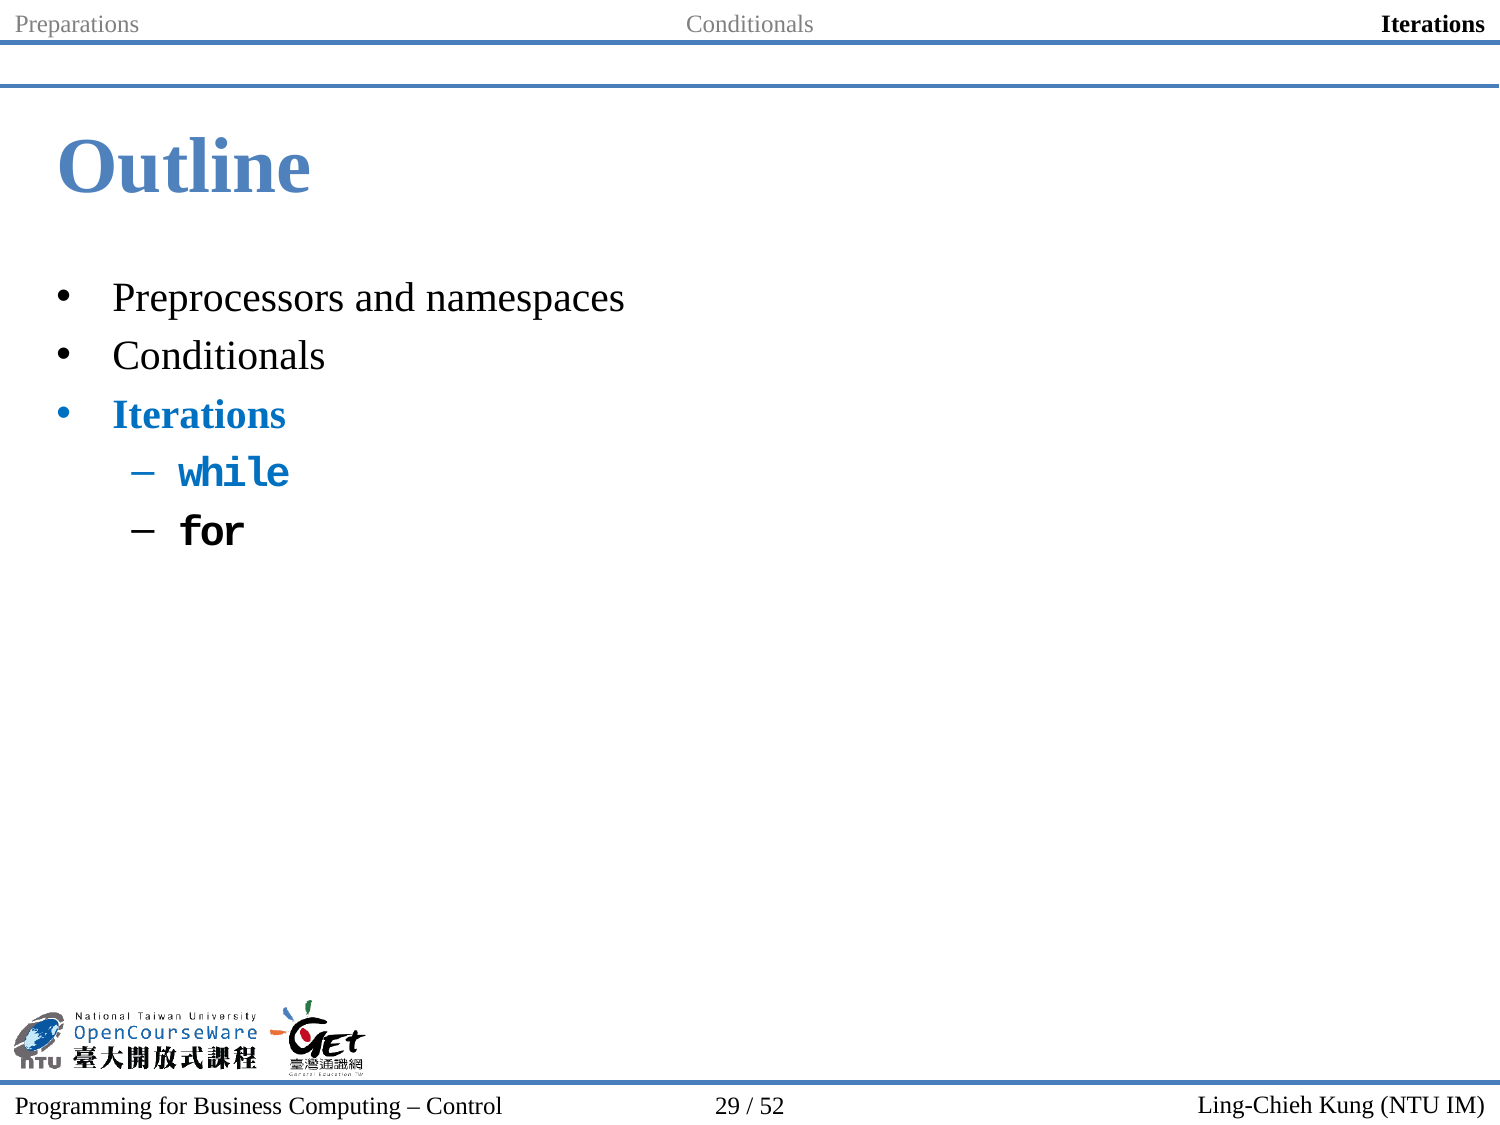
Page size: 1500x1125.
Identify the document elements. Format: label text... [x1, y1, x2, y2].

picture [0, 999, 372, 1083]
text_box Preparations [0, 0, 501, 42]
text_box Iterations [998, 0, 1500, 42]
text_box [0, 42, 501, 86]
list Preprocessors and namespaces Conditionals Iterations while for [41, 262, 1471, 1071]
text_box [998, 42, 1500, 86]
text_box [501, 42, 998, 86]
text_box Conditionals [501, 0, 998, 42]
title Outline [41, 90, 1471, 233]
